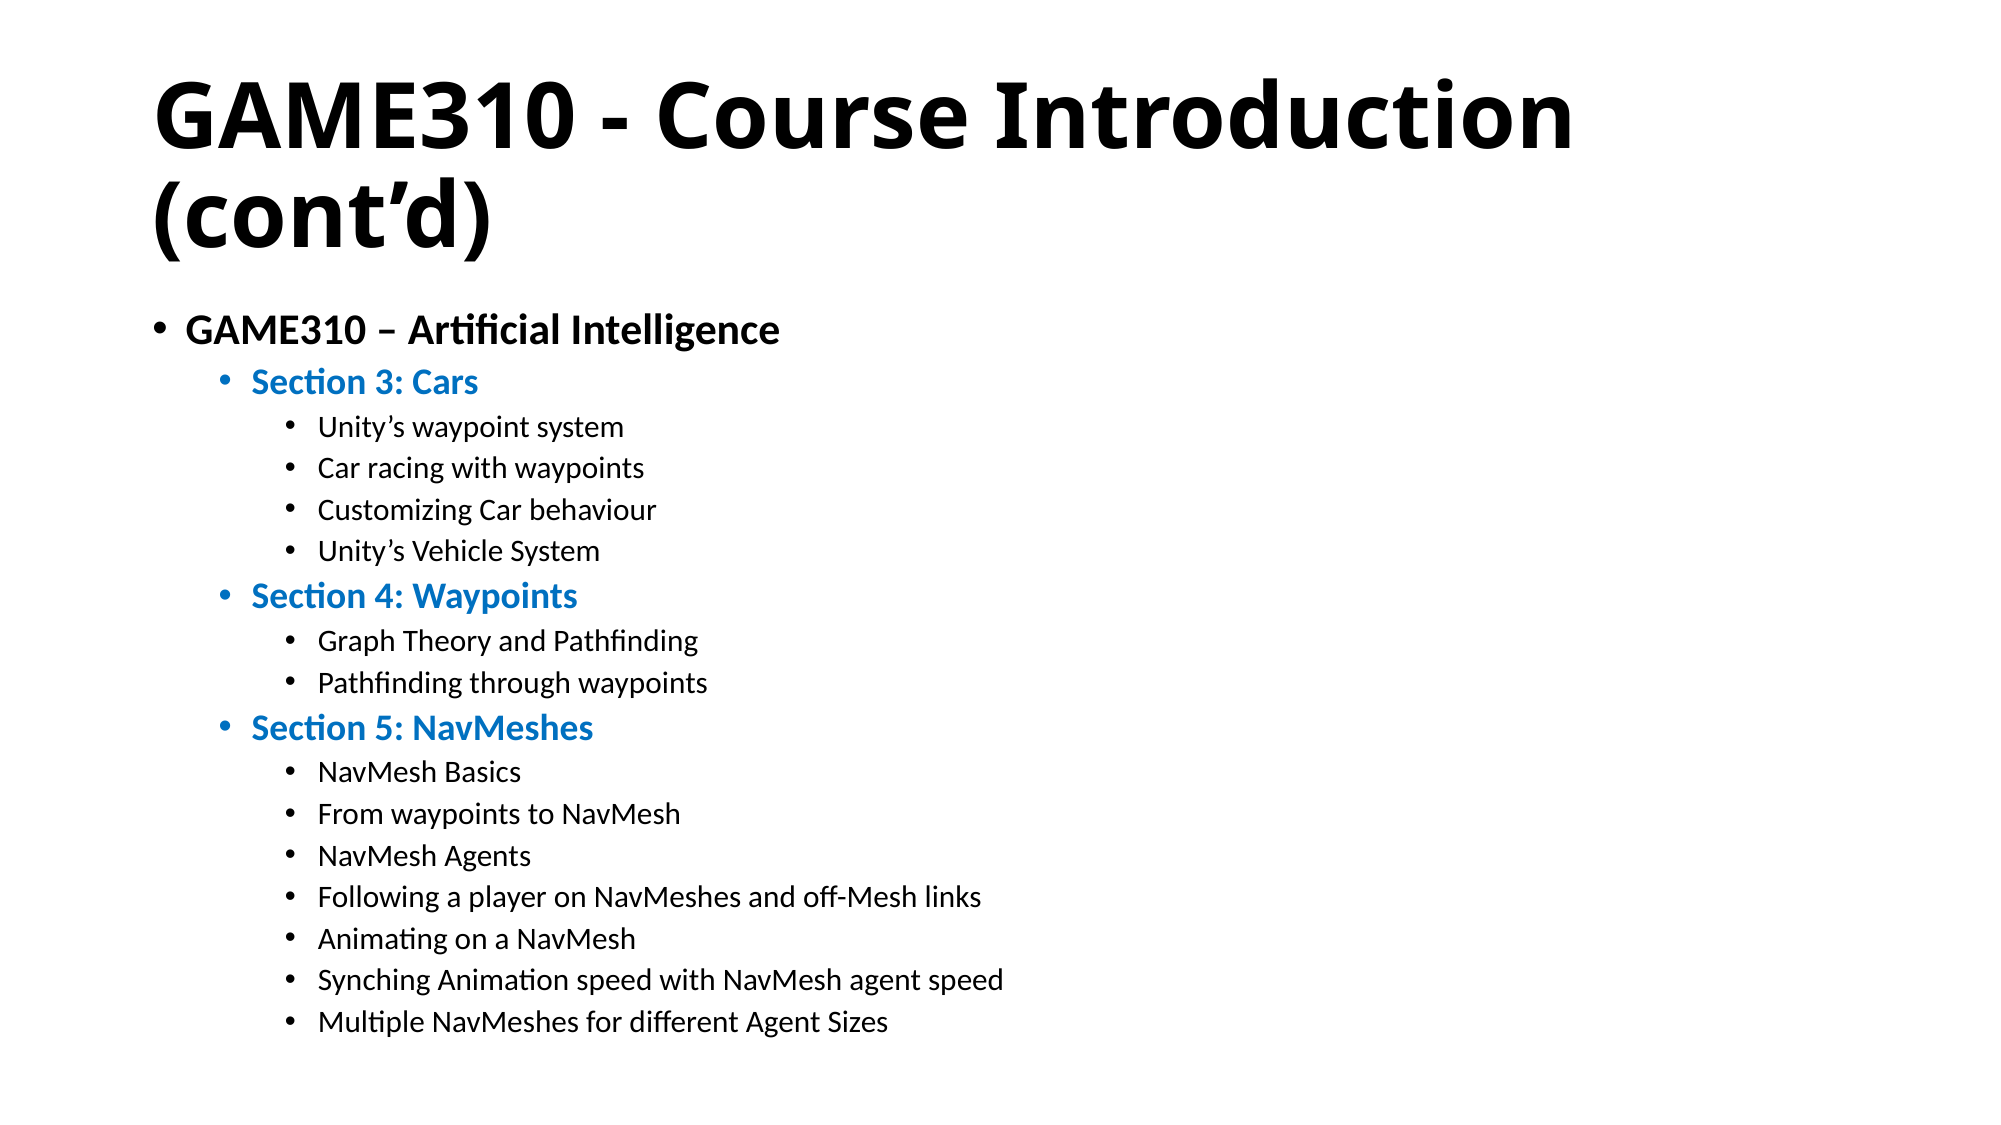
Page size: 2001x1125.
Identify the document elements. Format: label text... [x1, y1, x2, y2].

title GAME310 - Course Introduction (cont’d) [137, 59, 1863, 278]
list GAME310 – Artificial Intelligence Section 3: Cars Unity’s waypoint system Car racing with waypoints Customizing Car behaviour Unity’s Vehicle System Section 4: Waypoints Graph Theory and Pathfinding Pathfinding through waypoints Section 5: NavMeshes NavMesh Basics From waypoints to NavMesh NavMesh Agents Following a player on NavMeshes and off-Mesh links Animating on a NavMesh Synching Animation speed with NavMesh agent speed Multiple NavMeshes for different Agent Sizes [137, 299, 1863, 1050]
